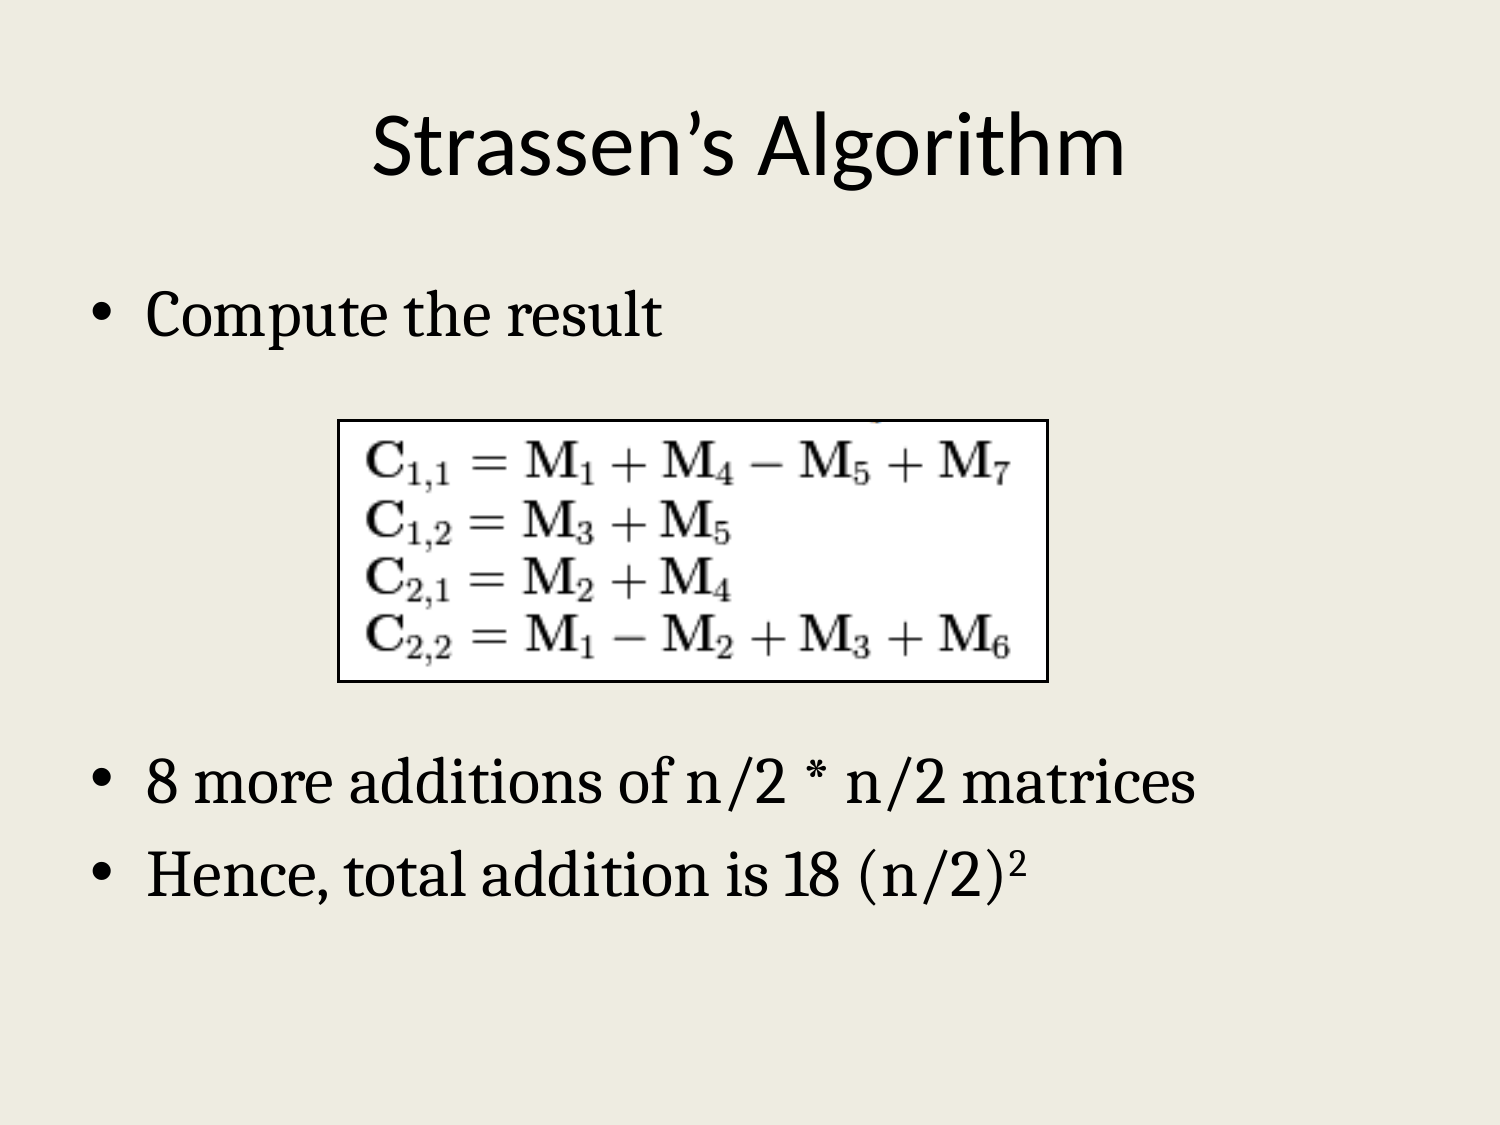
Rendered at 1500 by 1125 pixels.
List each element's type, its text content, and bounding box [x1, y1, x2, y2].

title Strassen’s Algorithm [75, 45, 1425, 233]
picture [339, 421, 1047, 680]
list Compute the result 8 more additions of n/2 * n/2 matrices Hence, total addition is 18 (n/2)2 [75, 262, 1425, 1005]
